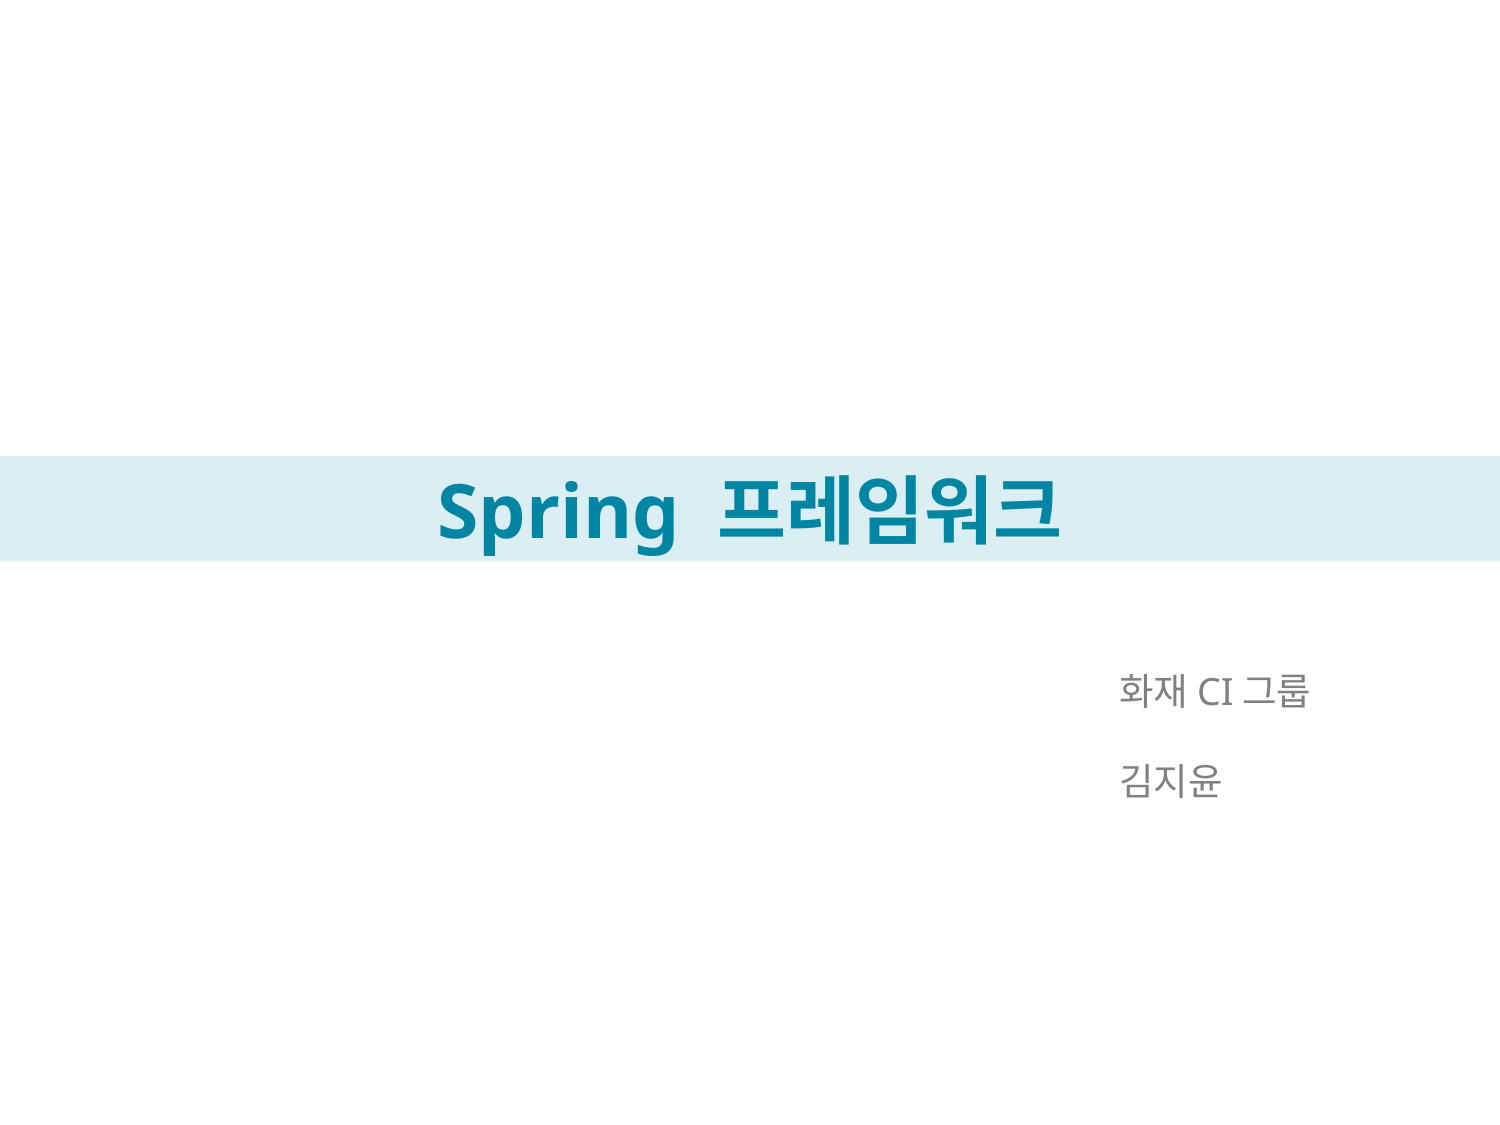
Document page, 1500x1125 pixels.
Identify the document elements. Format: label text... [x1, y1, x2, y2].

text_box Spring 프레임워크 [0, 456, 1500, 561]
text_box 화재CI그룹 김지윤 [1104, 660, 1500, 856]
